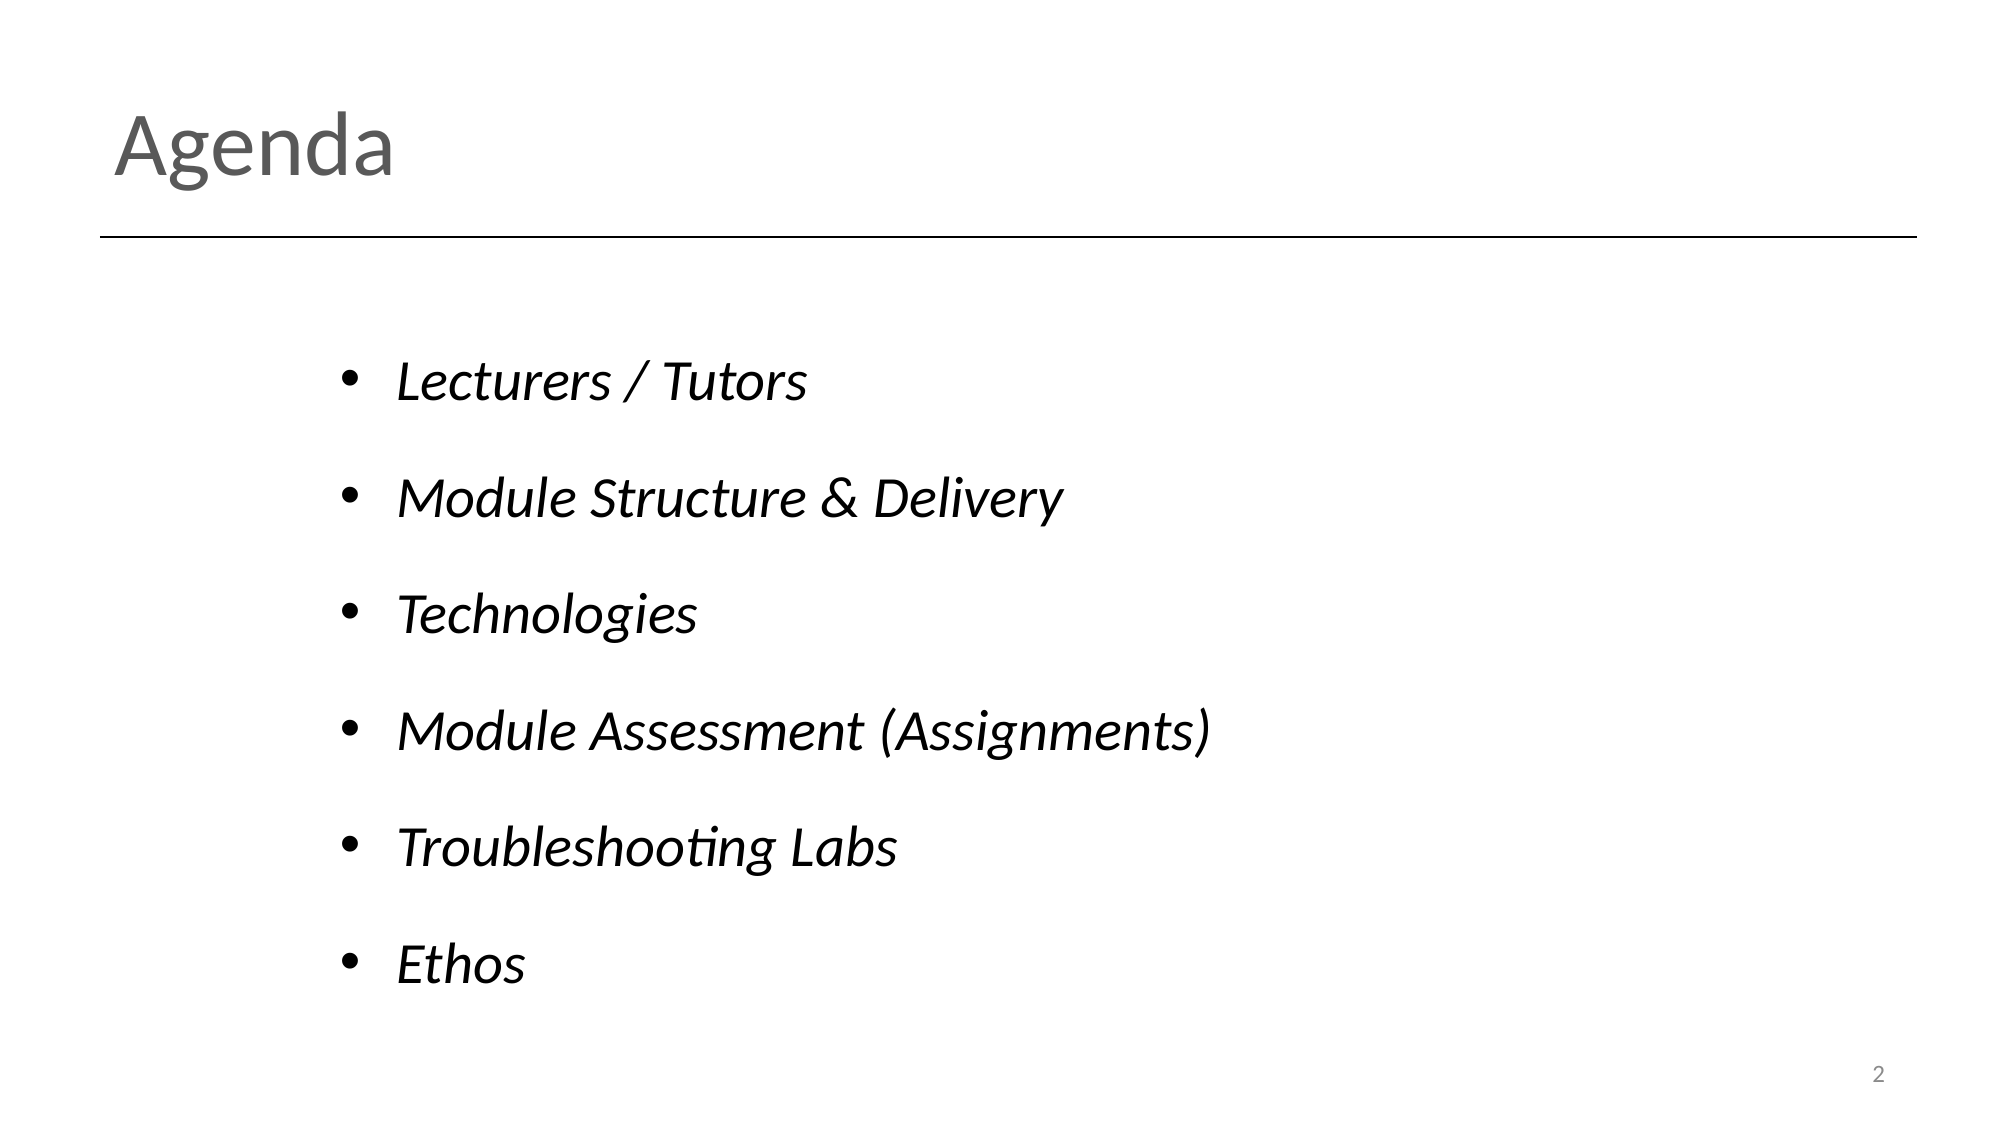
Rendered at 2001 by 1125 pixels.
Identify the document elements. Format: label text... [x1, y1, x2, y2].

list Lecturers / Tutors Module Structure & Delivery Technologies Module Assessment (Assignments) Troubleshooting Labs Ethos [324, 300, 1675, 1043]
slide_number 2 [1433, 1042, 1900, 1103]
title Agenda [99, 45, 1900, 233]
